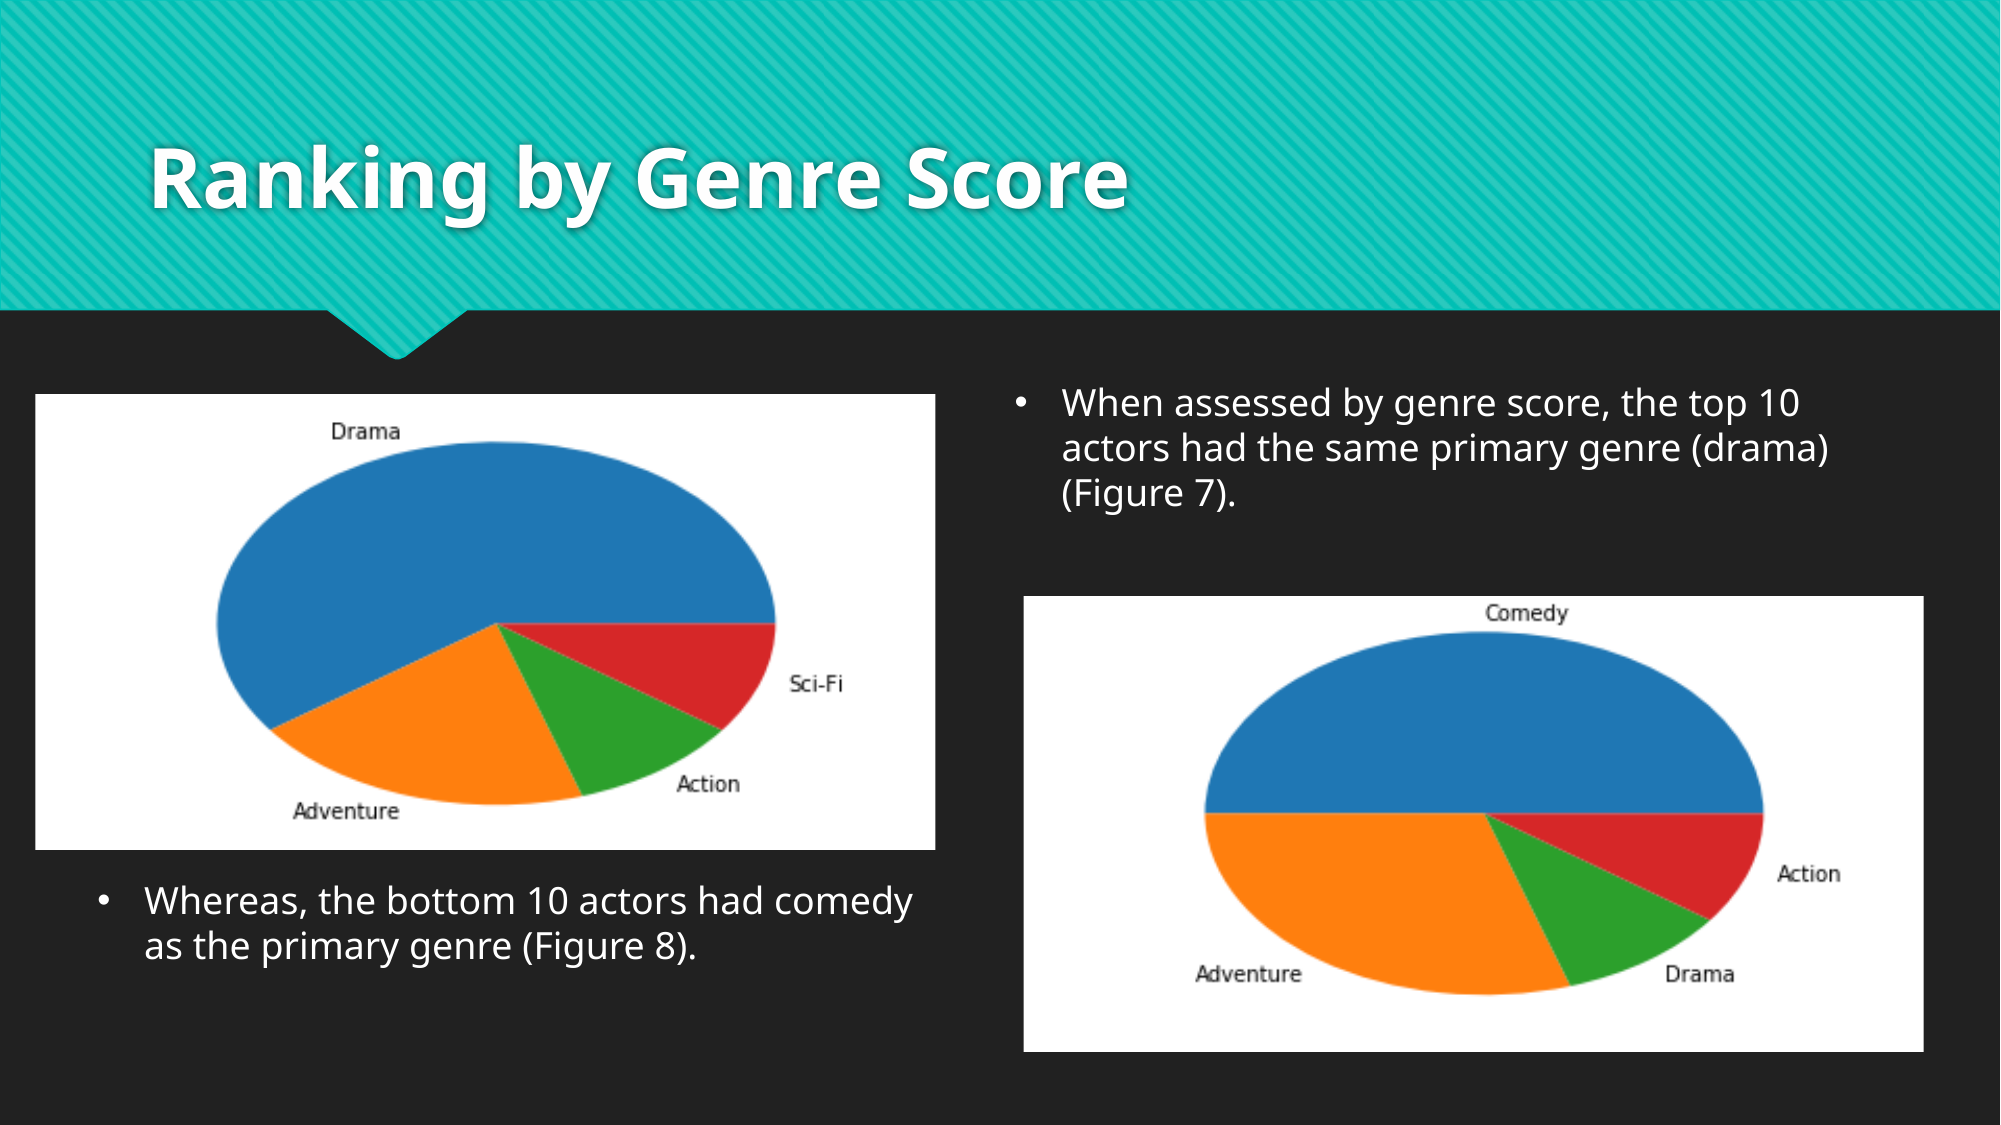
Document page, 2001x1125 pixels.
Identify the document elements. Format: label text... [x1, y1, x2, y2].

text_box Whereas, the bottom 10 actors had comedy as the primary genre (Figure 8). [82, 869, 977, 1020]
text_box When assessed by genre score, the top 10 actors had the same primary genre (drama) (Figure 7). [999, 371, 1894, 567]
picture [34, 394, 936, 850]
picture [1023, 596, 1924, 1052]
title Ranking by Genre Score [132, 73, 1868, 233]
